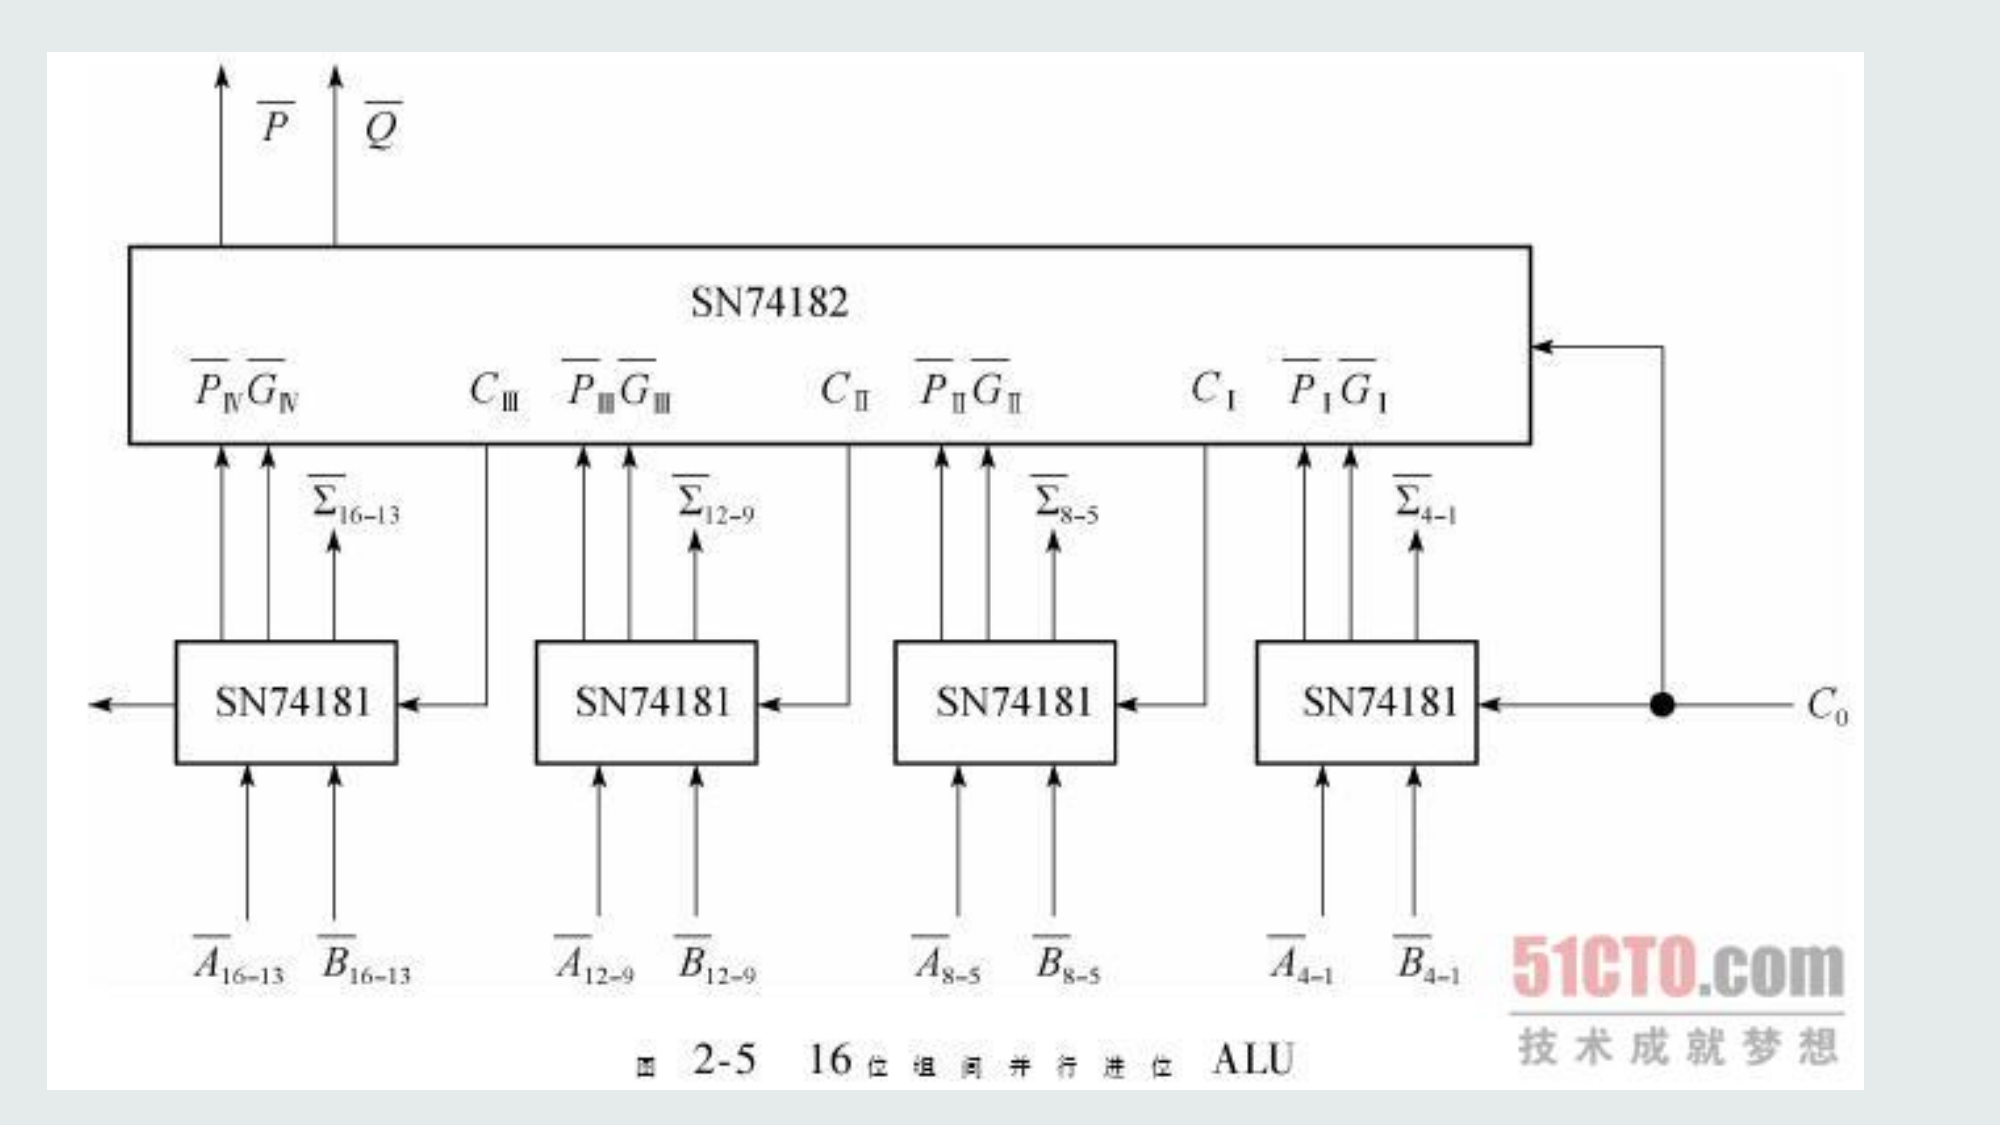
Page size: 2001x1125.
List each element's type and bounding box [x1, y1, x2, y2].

picture [47, 52, 1864, 1090]
